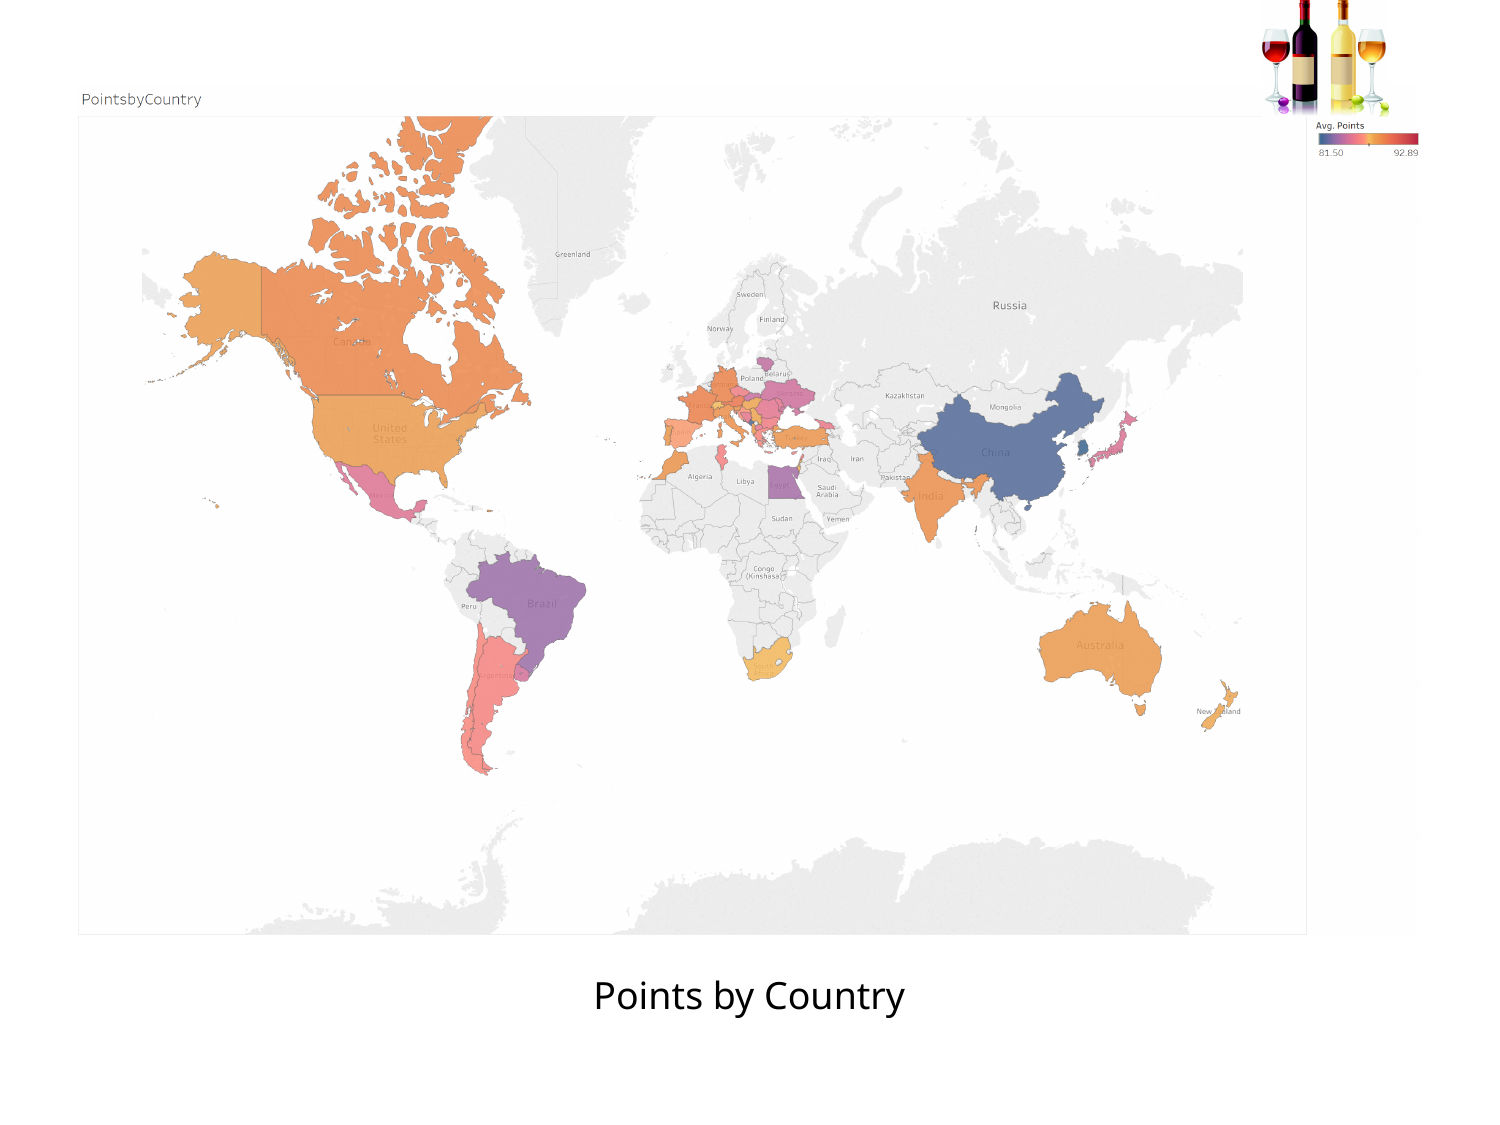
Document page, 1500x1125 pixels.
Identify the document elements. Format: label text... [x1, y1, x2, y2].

text_box Points by Country [578, 964, 921, 1025]
picture [77, 0, 1422, 936]
